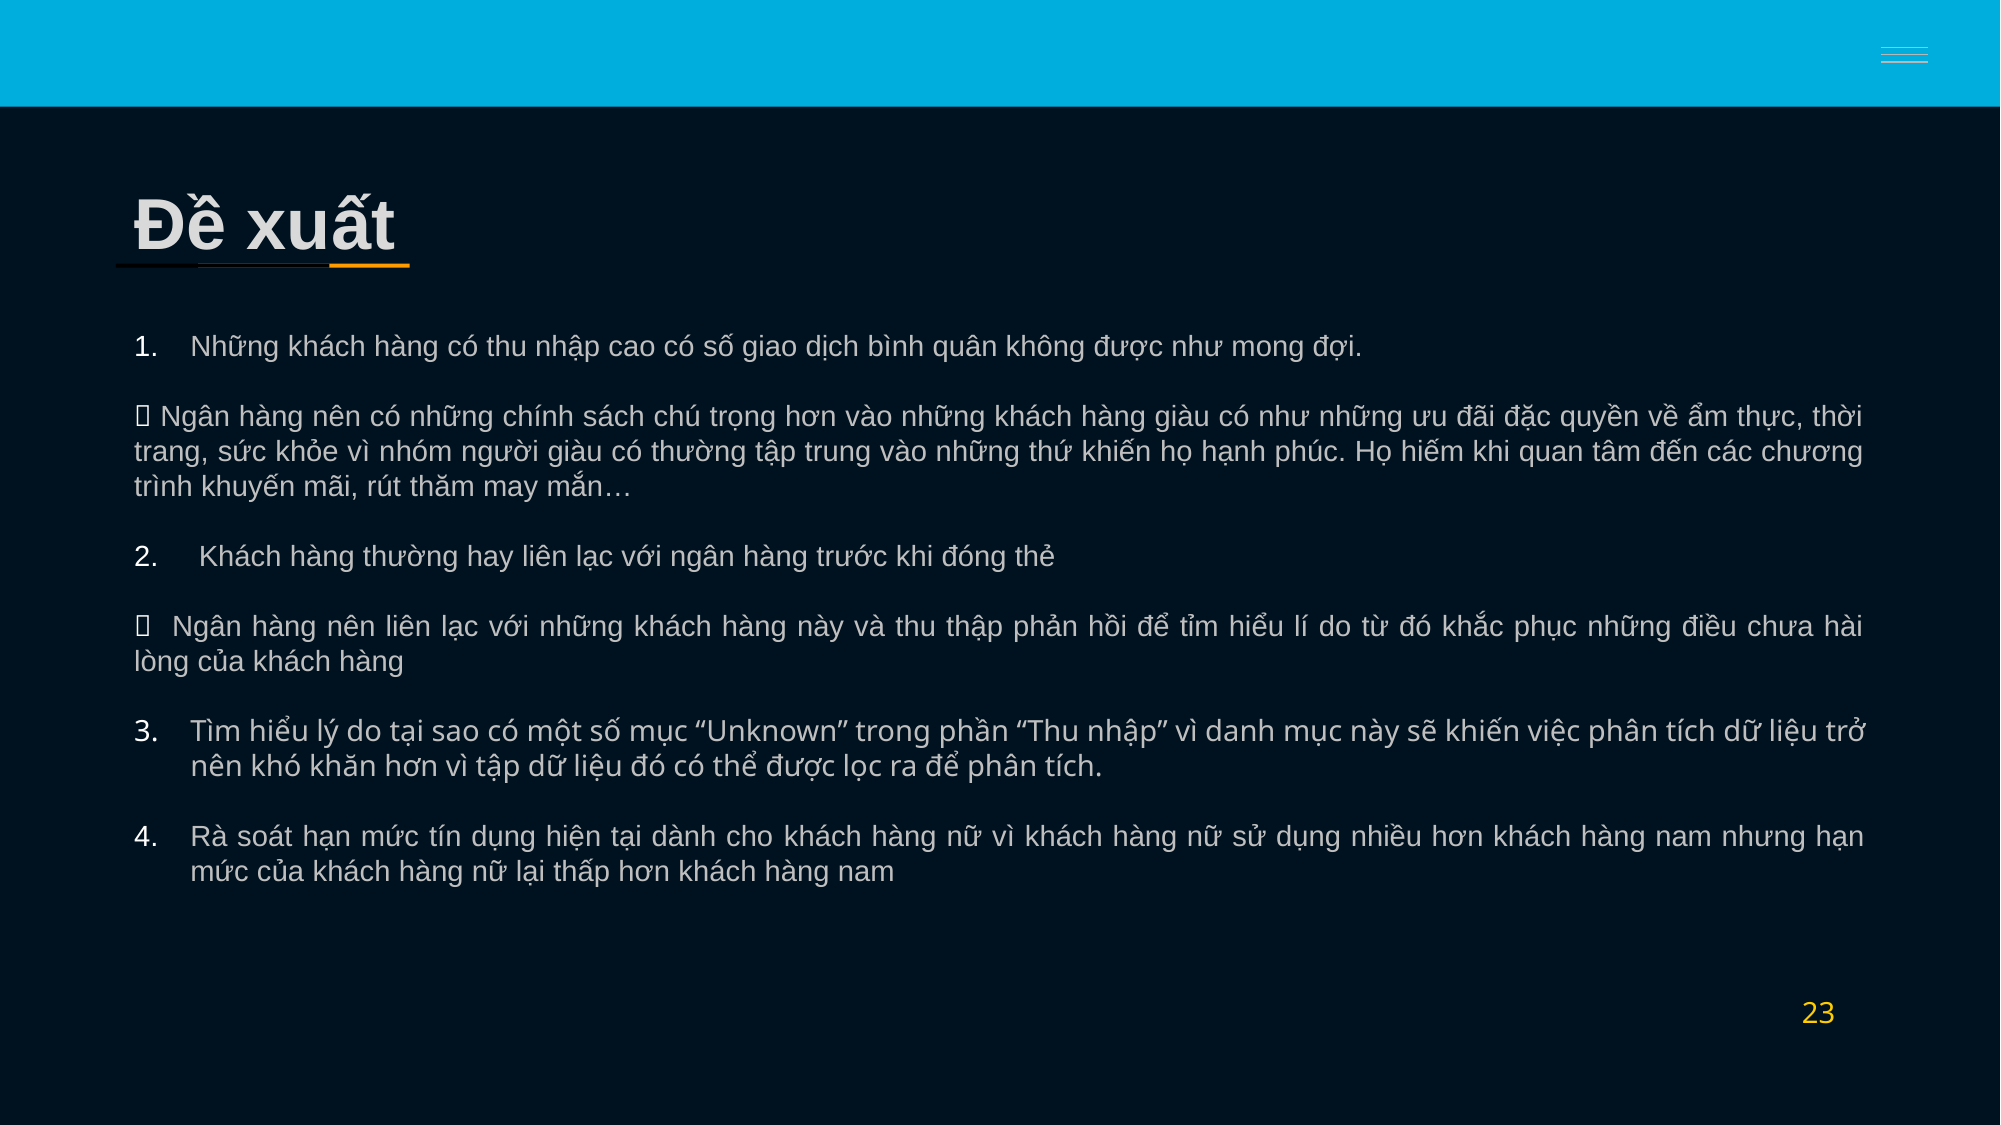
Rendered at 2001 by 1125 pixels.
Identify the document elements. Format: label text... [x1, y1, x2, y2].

slide_number 23 [1760, 984, 1851, 1045]
text_box Những khách hàng có thu nhập cao có số giao dịch bình quân không được như mong đợi.  Ngân hàng nên có những chính sách chú trọng hơn vào những khách hàng giàu có như những ưu đãi đặc quyền về ẩm thực, thời trang, sức khỏe vì nhóm người giàu có thường tập trung vào những thứ khiến họ hạnh phúc. Họ hiếm khi quan tâm đến các chương trình khuyến mãi, rút ​​thăm may mắn… Khách hàng thường hay liên lạc với ngân hàng trước khi đóng thẻ  Ngân hàng nên liên lạc với những khách hàng này và thu thập phản hồi để tỉm hiểu lí do từ đó khắc phục những điều chưa hài lòng của khách hàng Tìm hiểu lý do tại sao có một số mục “Unknown” trong phần “Thu nhập” vì danh mục này sẽ khiến việc phân tích dữ liệu trở nên khó khăn hơn vì tập dữ liệu đó có thể được lọc ra để phân tích. Rà soát hạn mức tín dụng hiện tại dành cho khách hàng nữ vì khách hàng nữ sử dụng nhiều hơn khách hàng nam nhưng hạn mức của khách hàng nữ lại thấp hơn khách hàng nam [119, 320, 1881, 930]
title Đề xuất [119, 161, 949, 291]
